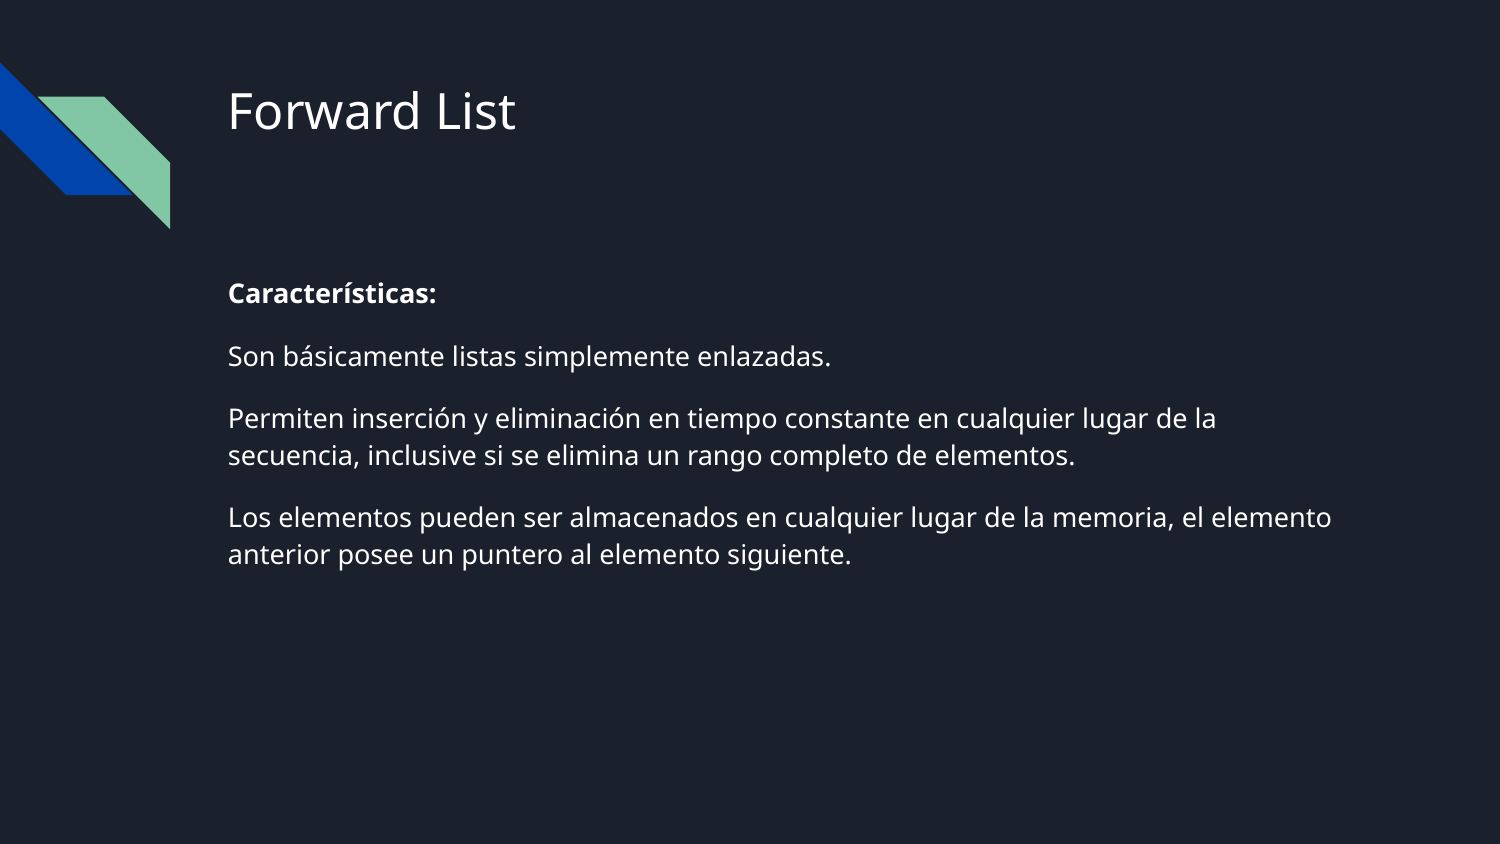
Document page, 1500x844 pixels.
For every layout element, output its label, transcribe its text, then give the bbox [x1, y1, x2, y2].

title Forward List [212, 64, 1368, 215]
list Características: Son básicamente listas simplemente enlazadas. Permiten inserción y eliminación en tiempo constante en cualquier lugar de la secuencia, inclusive si se elimina un rango completo de elementos. Los elementos pueden ser almacenados en cualquier lugar de la memoria, el elemento anterior posee un puntero al elemento siguiente. [212, 257, 1368, 735]
